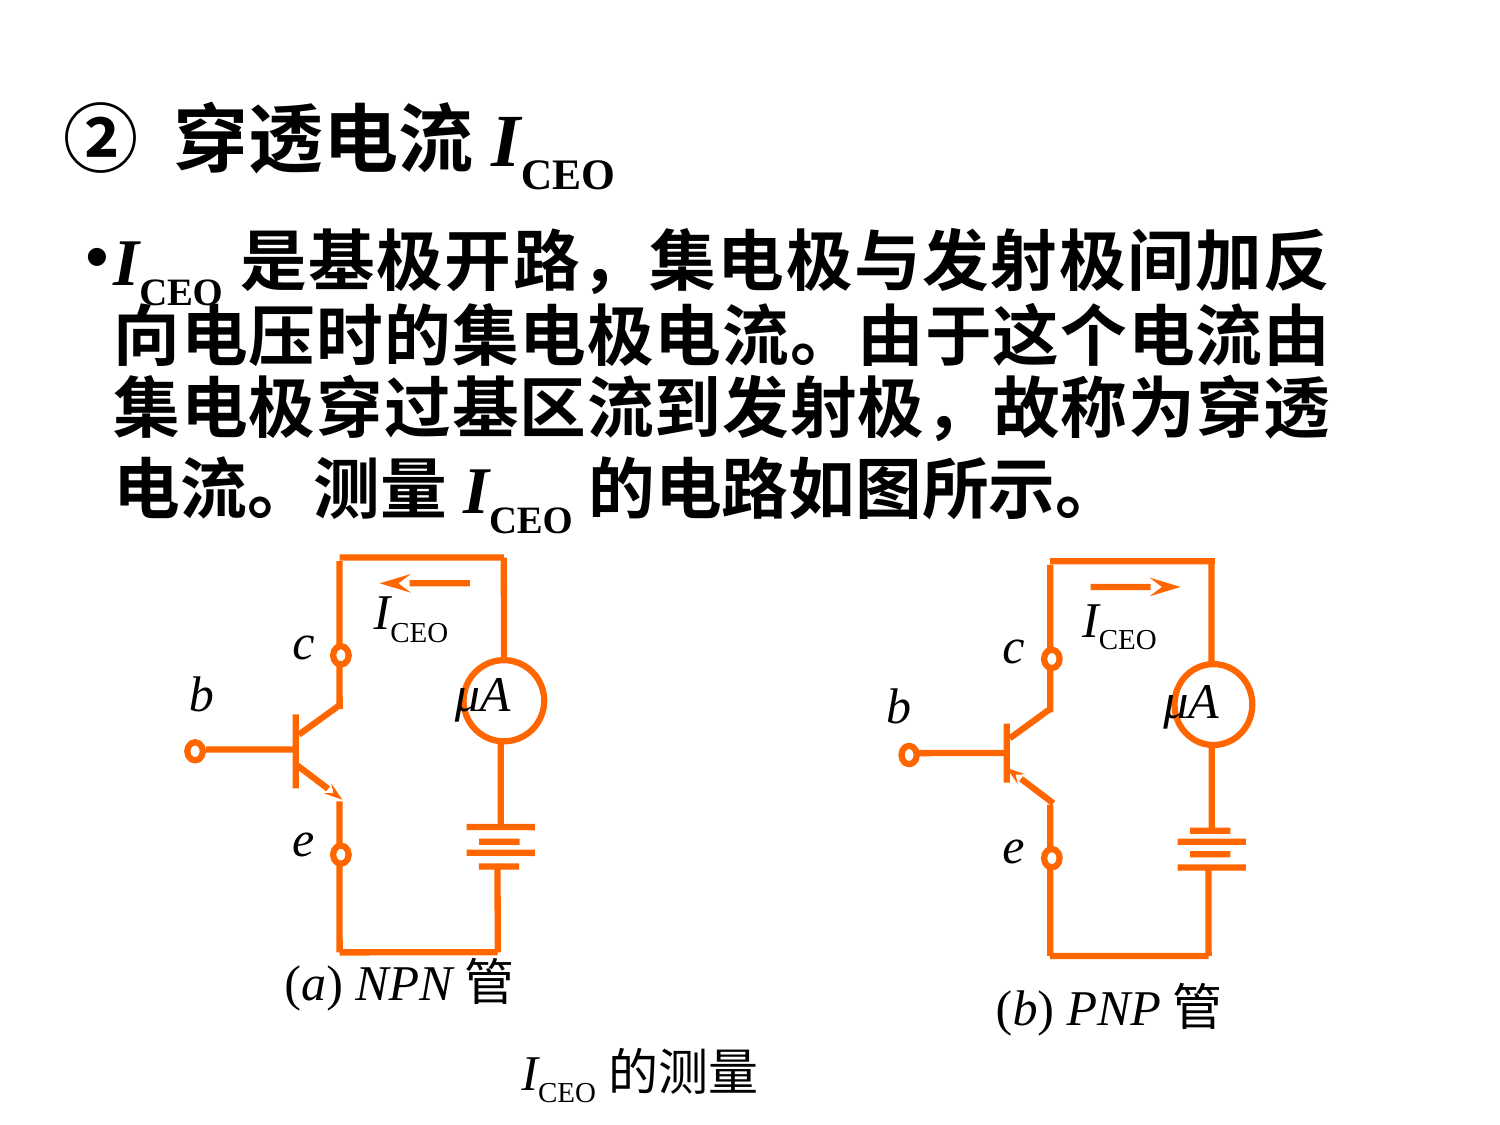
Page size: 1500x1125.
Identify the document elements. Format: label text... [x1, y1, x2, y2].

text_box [174, 557, 1282, 1125]
title ② 穿透电流ICEO [48, 45, 1399, 234]
list ICEO是基极开路，集电极与发射极间加反向电压时的集电极电流。由于这个电流由集电极穿过基区流到发射极，故称为穿透电流。测量ICEO的电路如图所示。 [70, 210, 1346, 647]
